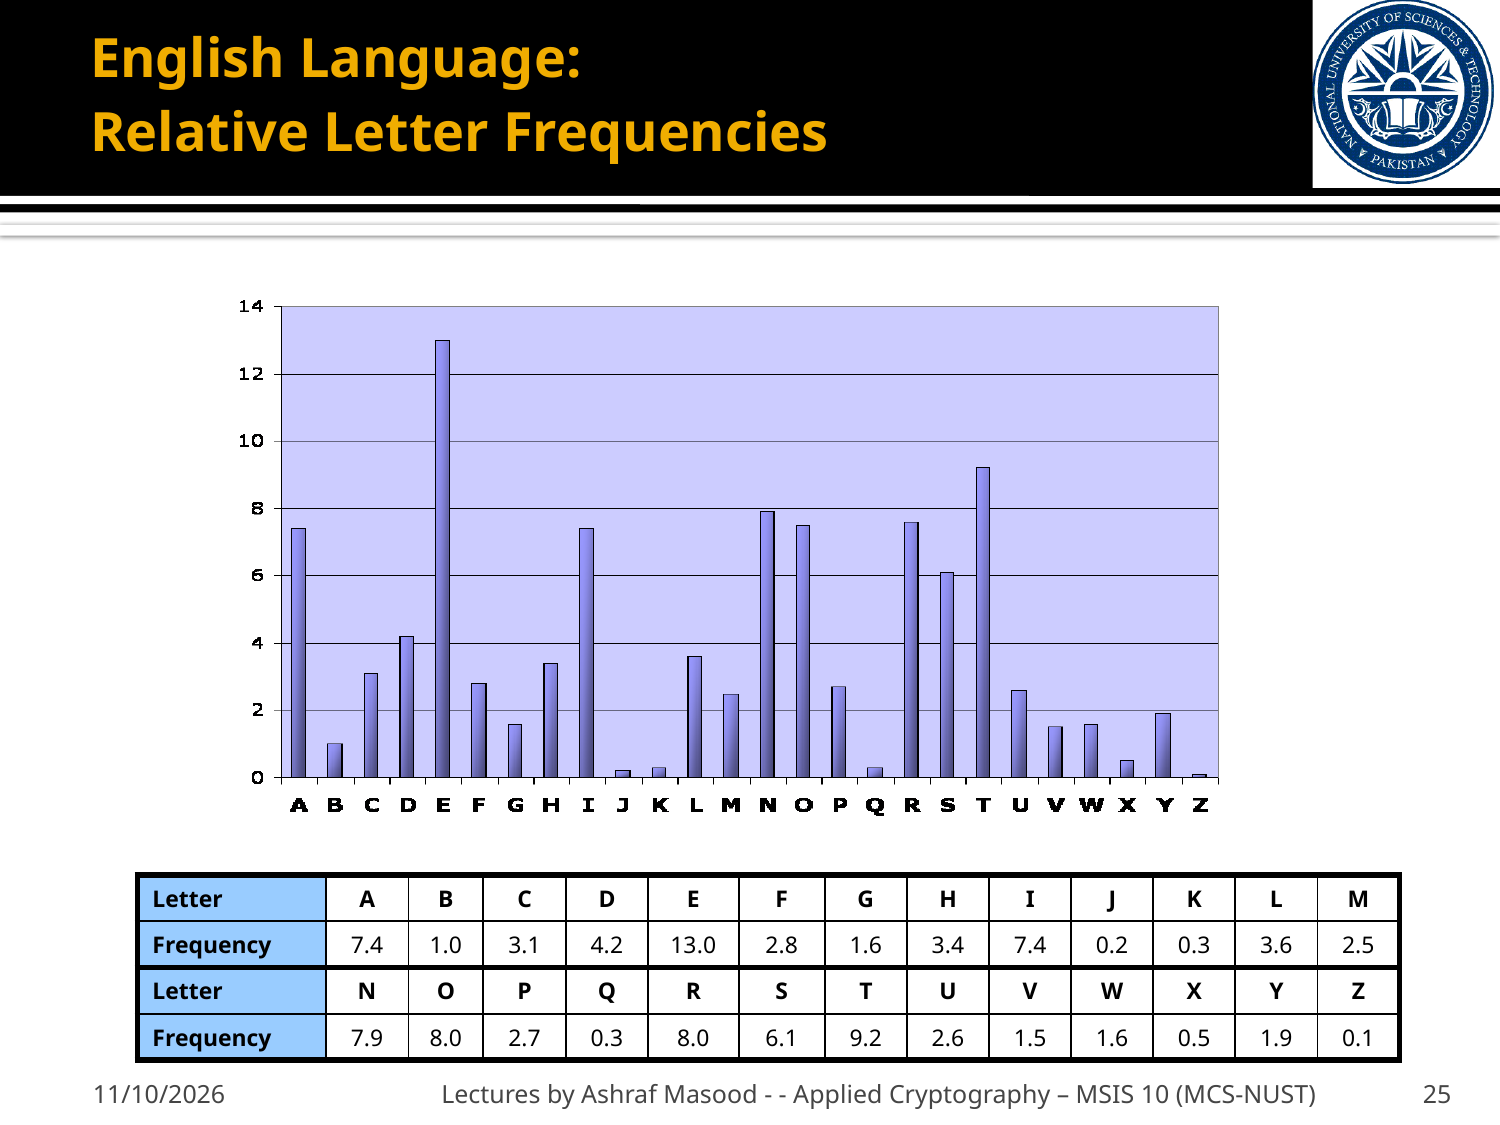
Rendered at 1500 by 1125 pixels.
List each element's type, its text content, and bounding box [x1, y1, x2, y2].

table_header B [409, 878, 482, 920]
table_header F [740, 878, 824, 920]
table_header K [1154, 878, 1234, 920]
table_cell T [826, 970, 906, 1013]
table_cell 0.2 [1072, 922, 1152, 965]
table_cell 6.1 [740, 1015, 824, 1057]
table_cell Frequency [140, 1015, 325, 1057]
table_cell 0.3 [1154, 922, 1234, 965]
table_header G [826, 878, 906, 920]
table_cell R [649, 970, 738, 1013]
table_cell Z [1318, 970, 1397, 1013]
table_cell 1.5 [990, 1015, 1070, 1057]
picture [1312, 0, 1500, 188]
table_cell Frequency [140, 922, 325, 965]
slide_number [75, 1067, 425, 1113]
footer Lectures by Ashraf Masood - - Applied Cryptography – MSIS 10 (MCS-NUST) [433, 1067, 1338, 1113]
table_cell 1.0 [409, 922, 482, 965]
table_cell 1.6 [826, 922, 906, 965]
table_cell 1.9 [1236, 1015, 1317, 1057]
table_header E [649, 878, 738, 920]
table_header Letter [140, 878, 325, 920]
table_header D [567, 878, 647, 920]
table_cell 8.0 [649, 1015, 738, 1057]
table_cell 8.0 [409, 1015, 482, 1057]
table_cell S [740, 970, 824, 1013]
slide_number 25 [1345, 1067, 1467, 1113]
table_cell 3.6 [1236, 922, 1317, 965]
table_cell 2.7 [484, 1015, 565, 1057]
table_cell Letter [140, 970, 325, 1013]
table_cell W [1072, 970, 1152, 1013]
table_cell P [484, 970, 565, 1013]
table_cell Y [1236, 970, 1317, 1013]
table_cell 2.6 [908, 1015, 988, 1057]
title English Language: Relative Letter Frequencies [75, 12, 1313, 175]
table_cell 7.4 [990, 922, 1070, 965]
table_cell 7.9 [327, 1015, 408, 1057]
picture [218, 278, 1235, 833]
table_cell 3.1 [484, 922, 565, 965]
table_cell 0.1 [1318, 1015, 1397, 1057]
table_header A [327, 878, 408, 920]
table_cell 2.5 [1318, 922, 1397, 965]
table_header I [990, 878, 1070, 920]
table_cell O [409, 970, 482, 1013]
table_cell Q [567, 970, 647, 1013]
table_cell 0.3 [567, 1015, 647, 1057]
table_cell 1.6 [1072, 1015, 1152, 1057]
table_header H [908, 878, 988, 920]
table_cell V [990, 970, 1070, 1013]
table_cell 7.4 [327, 922, 408, 965]
table_cell N [327, 970, 408, 1013]
table_header J [1072, 878, 1152, 920]
table_cell 0.5 [1154, 1015, 1234, 1057]
table_cell U [908, 970, 988, 1013]
table_header M [1318, 878, 1397, 920]
table_header C [484, 878, 565, 920]
table_header L [1236, 878, 1317, 920]
table_cell 3.4 [908, 922, 988, 965]
table_cell 2.8 [740, 922, 824, 965]
table_cell 9.2 [826, 1015, 906, 1057]
table_cell 4.2 [567, 922, 647, 965]
table_cell X [1154, 970, 1234, 1013]
table_cell 13.0 [649, 922, 738, 965]
text_box [12, 54, 1450, 213]
